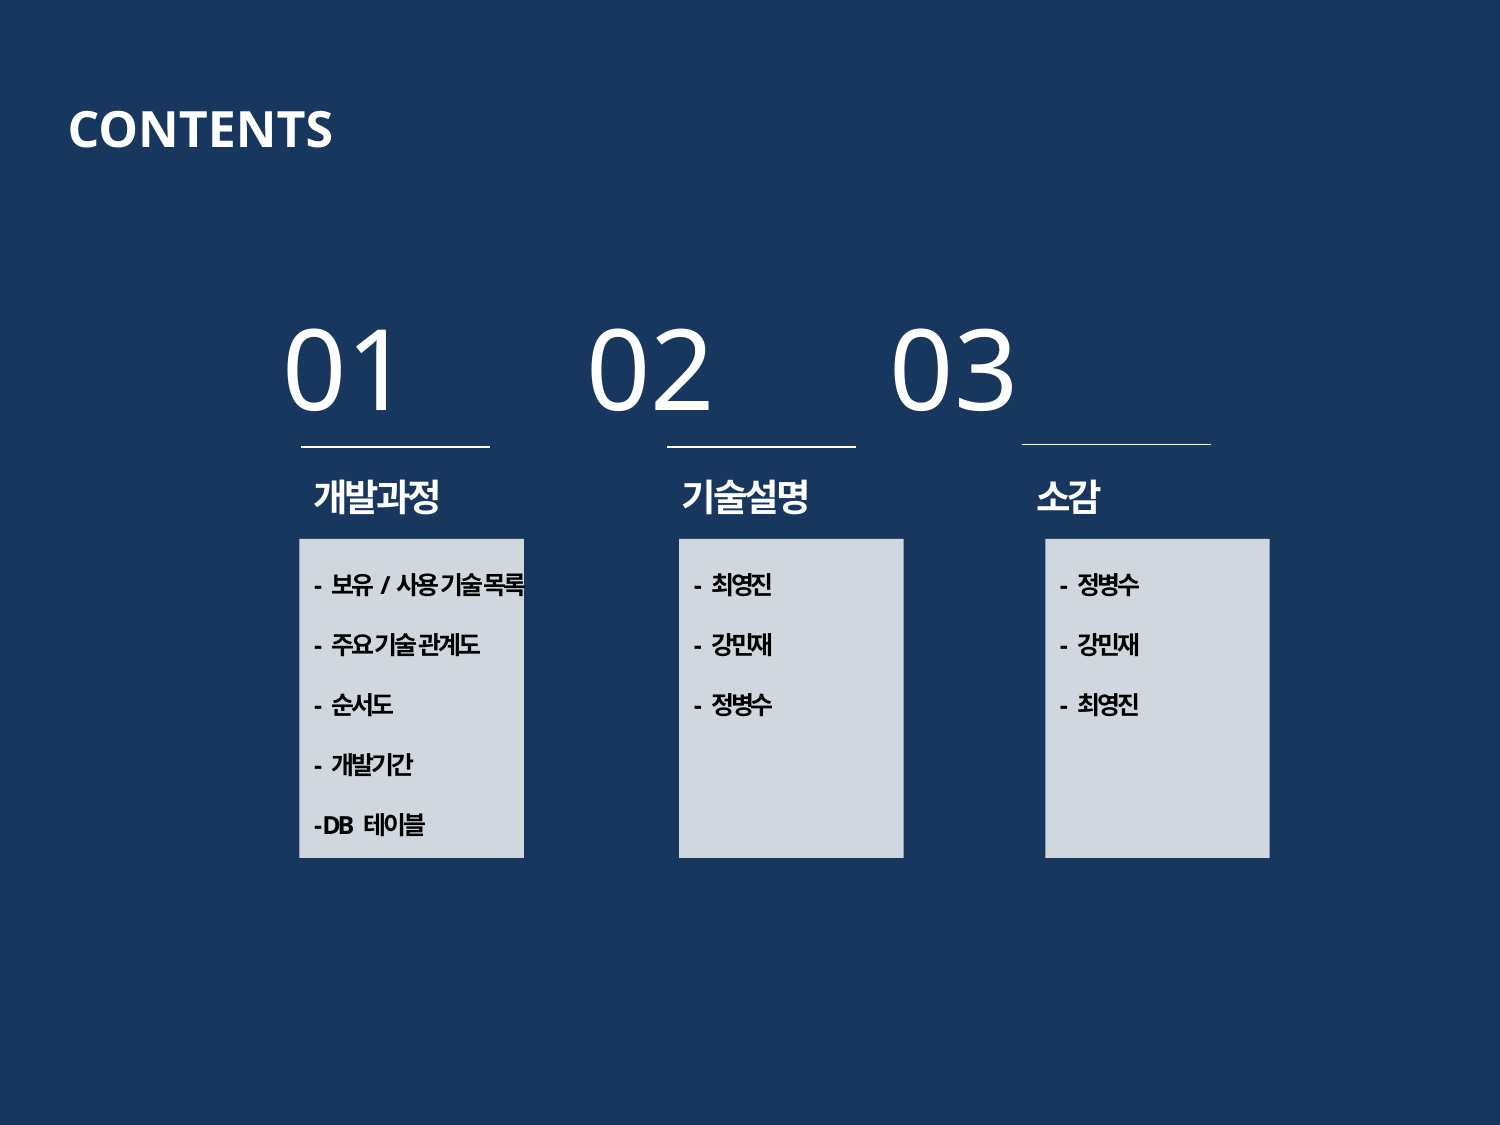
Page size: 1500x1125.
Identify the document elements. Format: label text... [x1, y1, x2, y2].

text_box - 최영진 - 강민재 - 정병수 [679, 562, 904, 817]
text_box - 정병수 - 강민재 - 최영진 [1045, 562, 1270, 727]
text_box [297, 537, 526, 860]
text_box 기술설명 [667, 466, 939, 527]
text_box 개발과정 [299, 466, 524, 527]
text_box 소감 [1021, 466, 1294, 527]
text_box 01 02 03 [63, 290, 1457, 441]
text_box [1043, 537, 1272, 860]
text_box - 보유/사용 기술 목록 - 주요 기술 관계도 - 순서도 - 개발기간 - DB 테이블 [299, 562, 550, 847]
text_box CONTENTS [53, 89, 739, 165]
text_box [677, 537, 906, 860]
